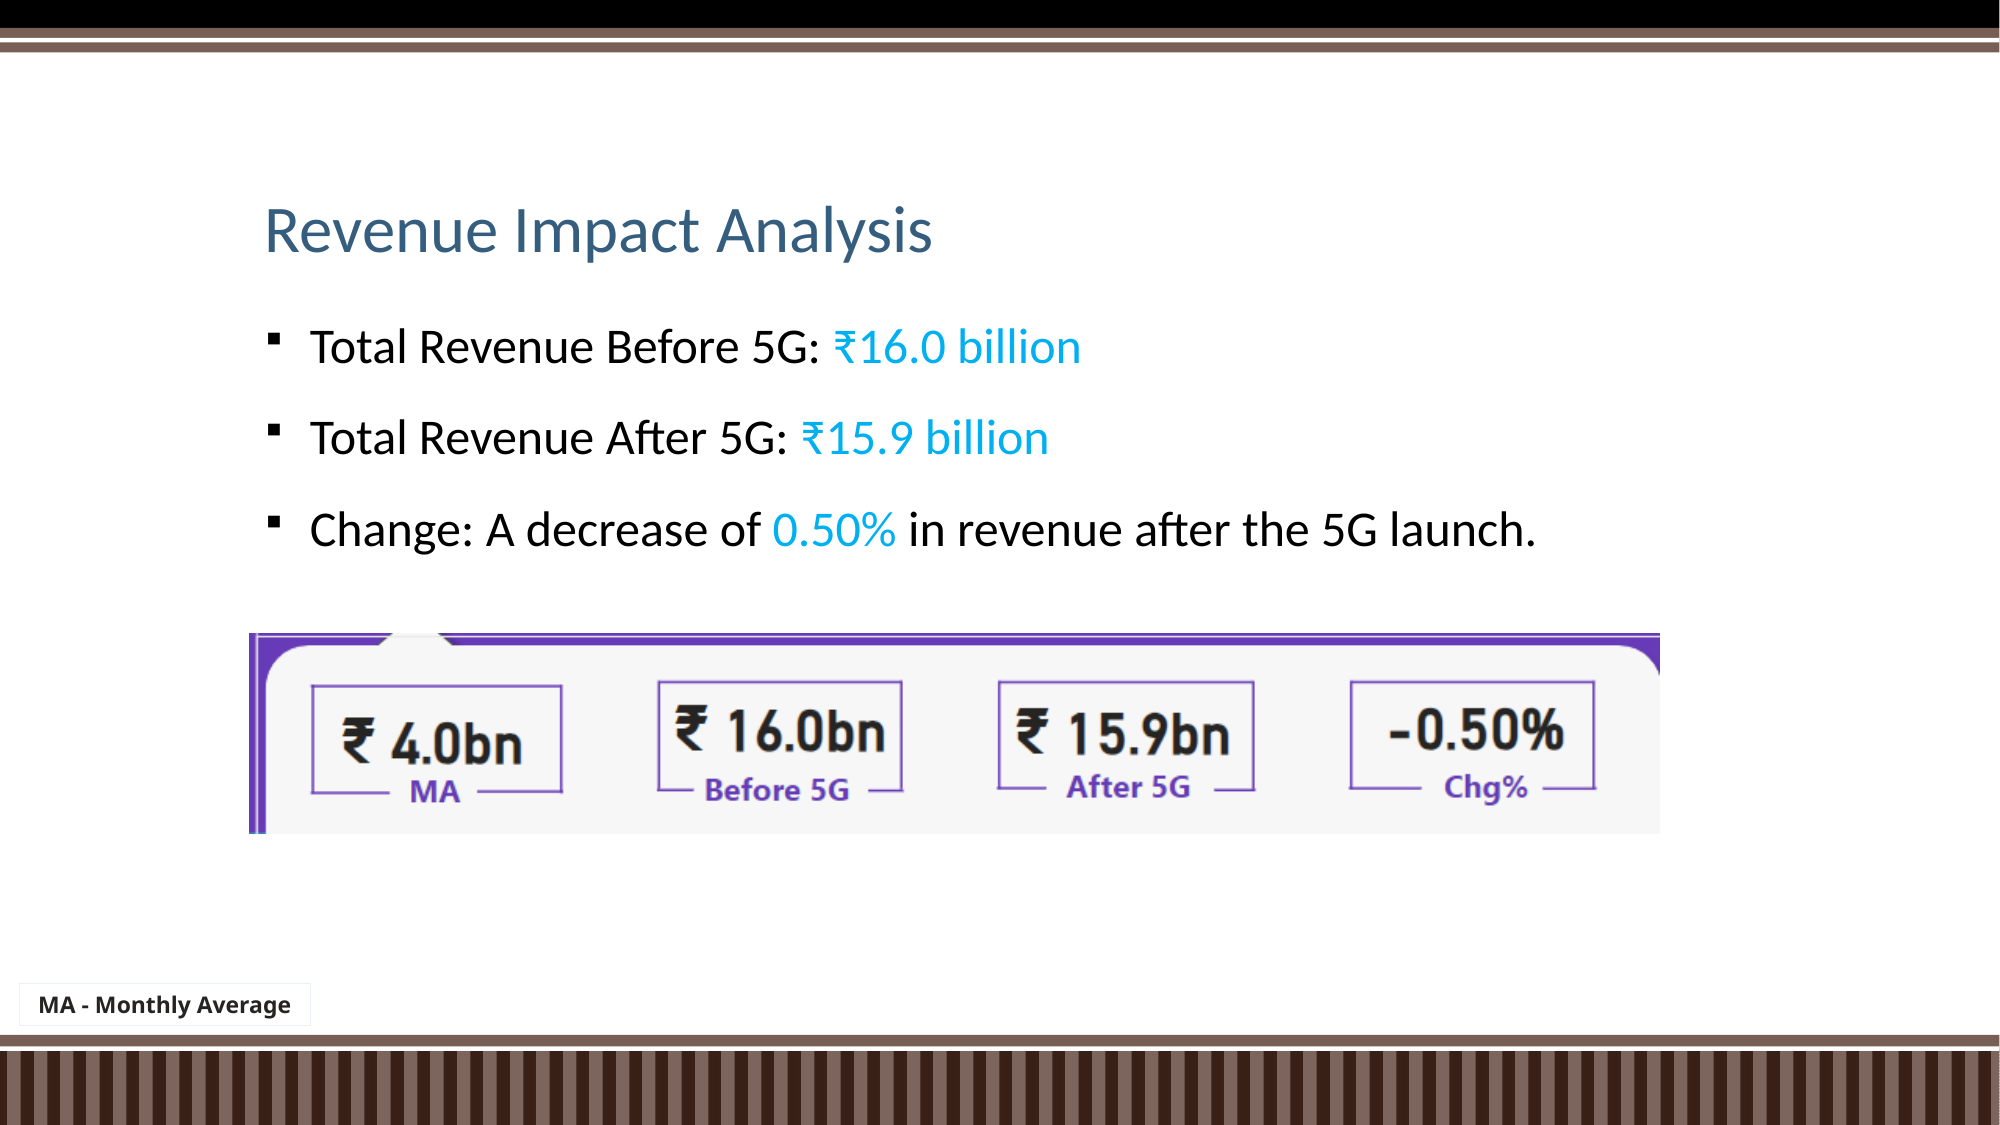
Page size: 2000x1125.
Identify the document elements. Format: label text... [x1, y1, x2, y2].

title Revenue Impact Analysis [249, 99, 1750, 275]
picture [249, 633, 1660, 834]
list Total Revenue Before 5G: ₹16.0 billion Total Revenue After 5G: ₹15.9 billion Change: A decrease of 0.50% in revenue after the 5G launch. [249, 312, 1750, 920]
text_box MA - Monthly Average [19, 983, 311, 1026]
